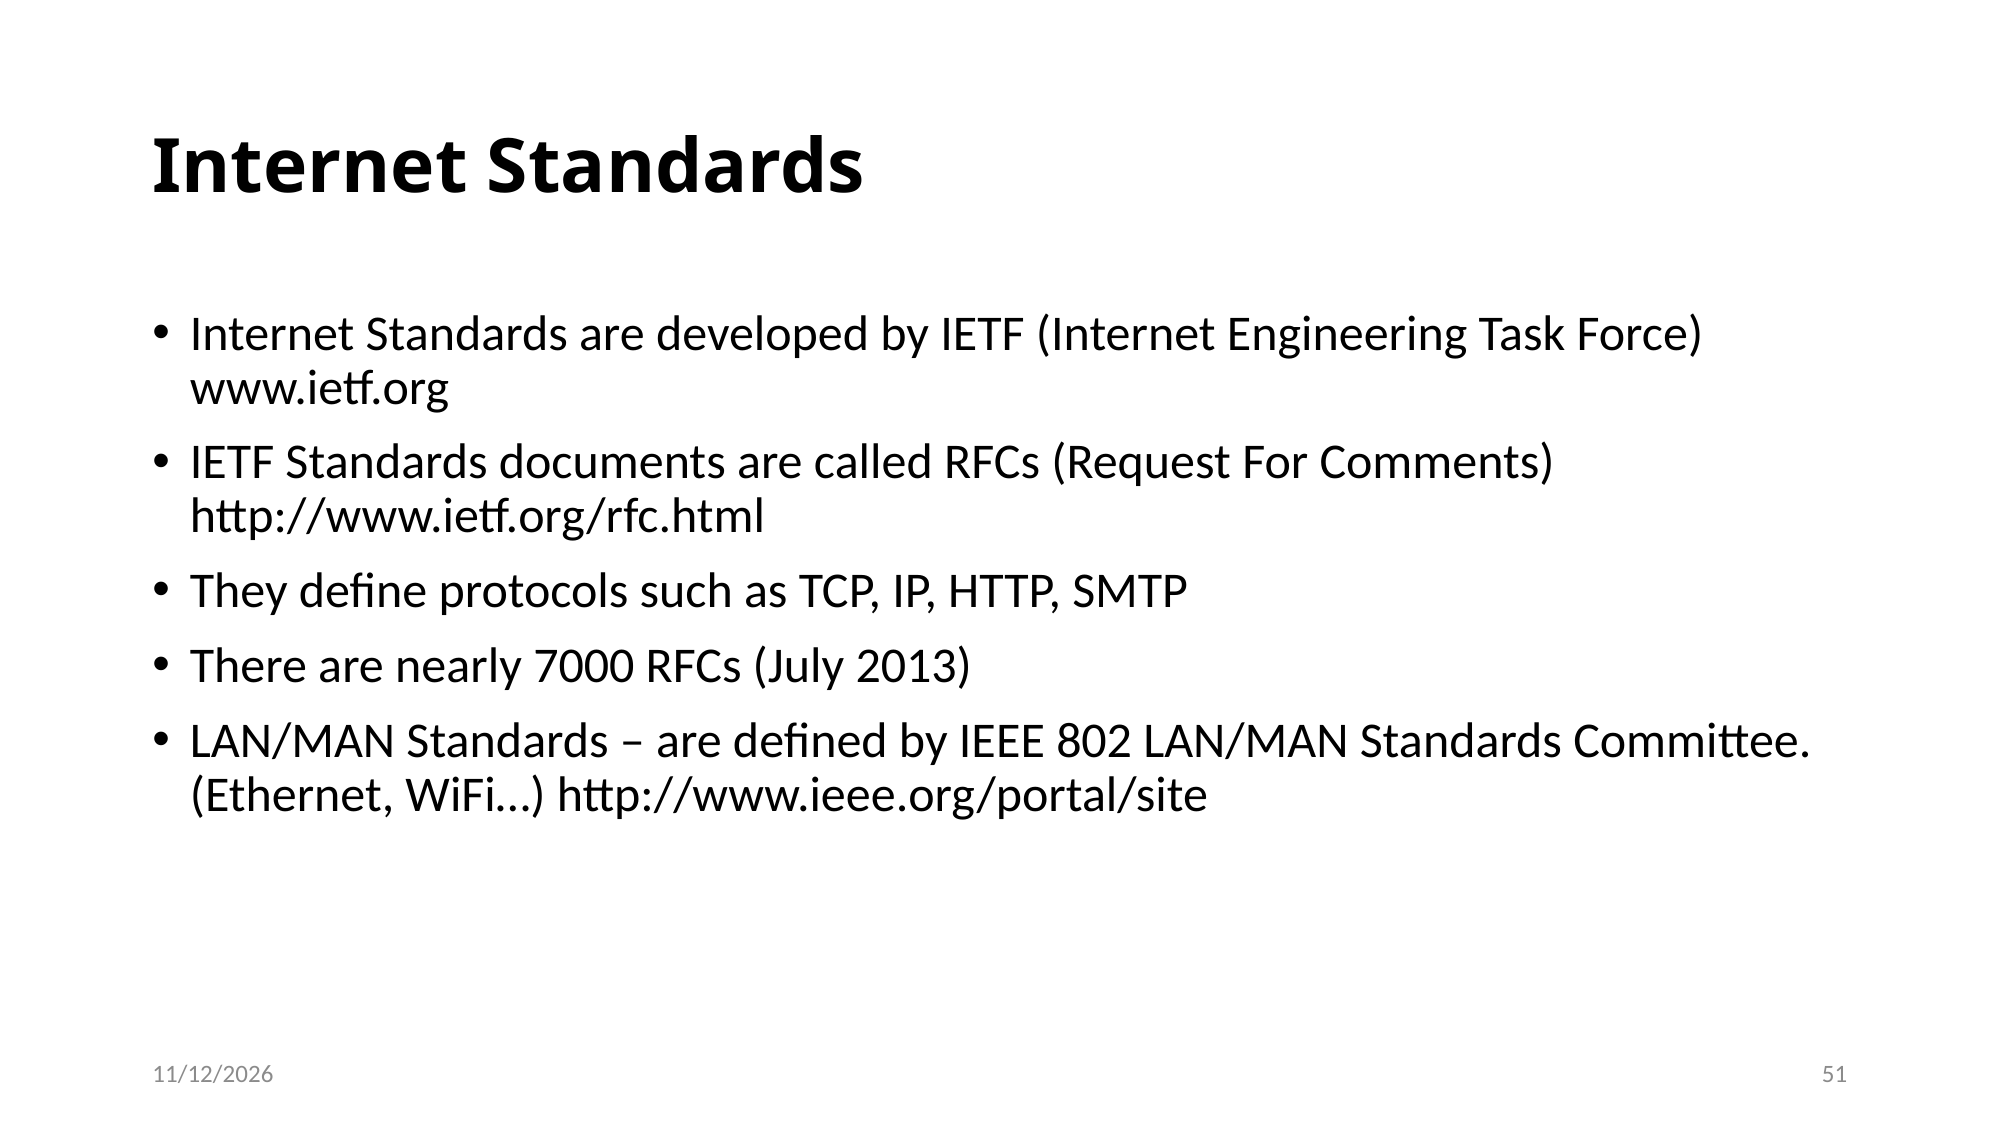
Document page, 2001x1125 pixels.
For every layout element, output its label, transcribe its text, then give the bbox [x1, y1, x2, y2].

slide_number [137, 1042, 588, 1103]
list Internet Standards are developed by IETF (Internet Engineering Task Force) www.ietf.org IETF Standards documents are called RFCs (Request For Comments) http://www.ietf.org/rfc.html They define protocols such as TCP, IP, HTTP, SMTP There are nearly 7000 RFCs (July 2013) LAN/MAN Standards – are defined by IEEE 802 LAN/MAN Standards Committee. (Ethernet, WiFi…) http://www.ieee.org/portal/site [137, 299, 1863, 1014]
slide_number 51 [1412, 1042, 1863, 1103]
title Internet Standards [137, 59, 1863, 278]
